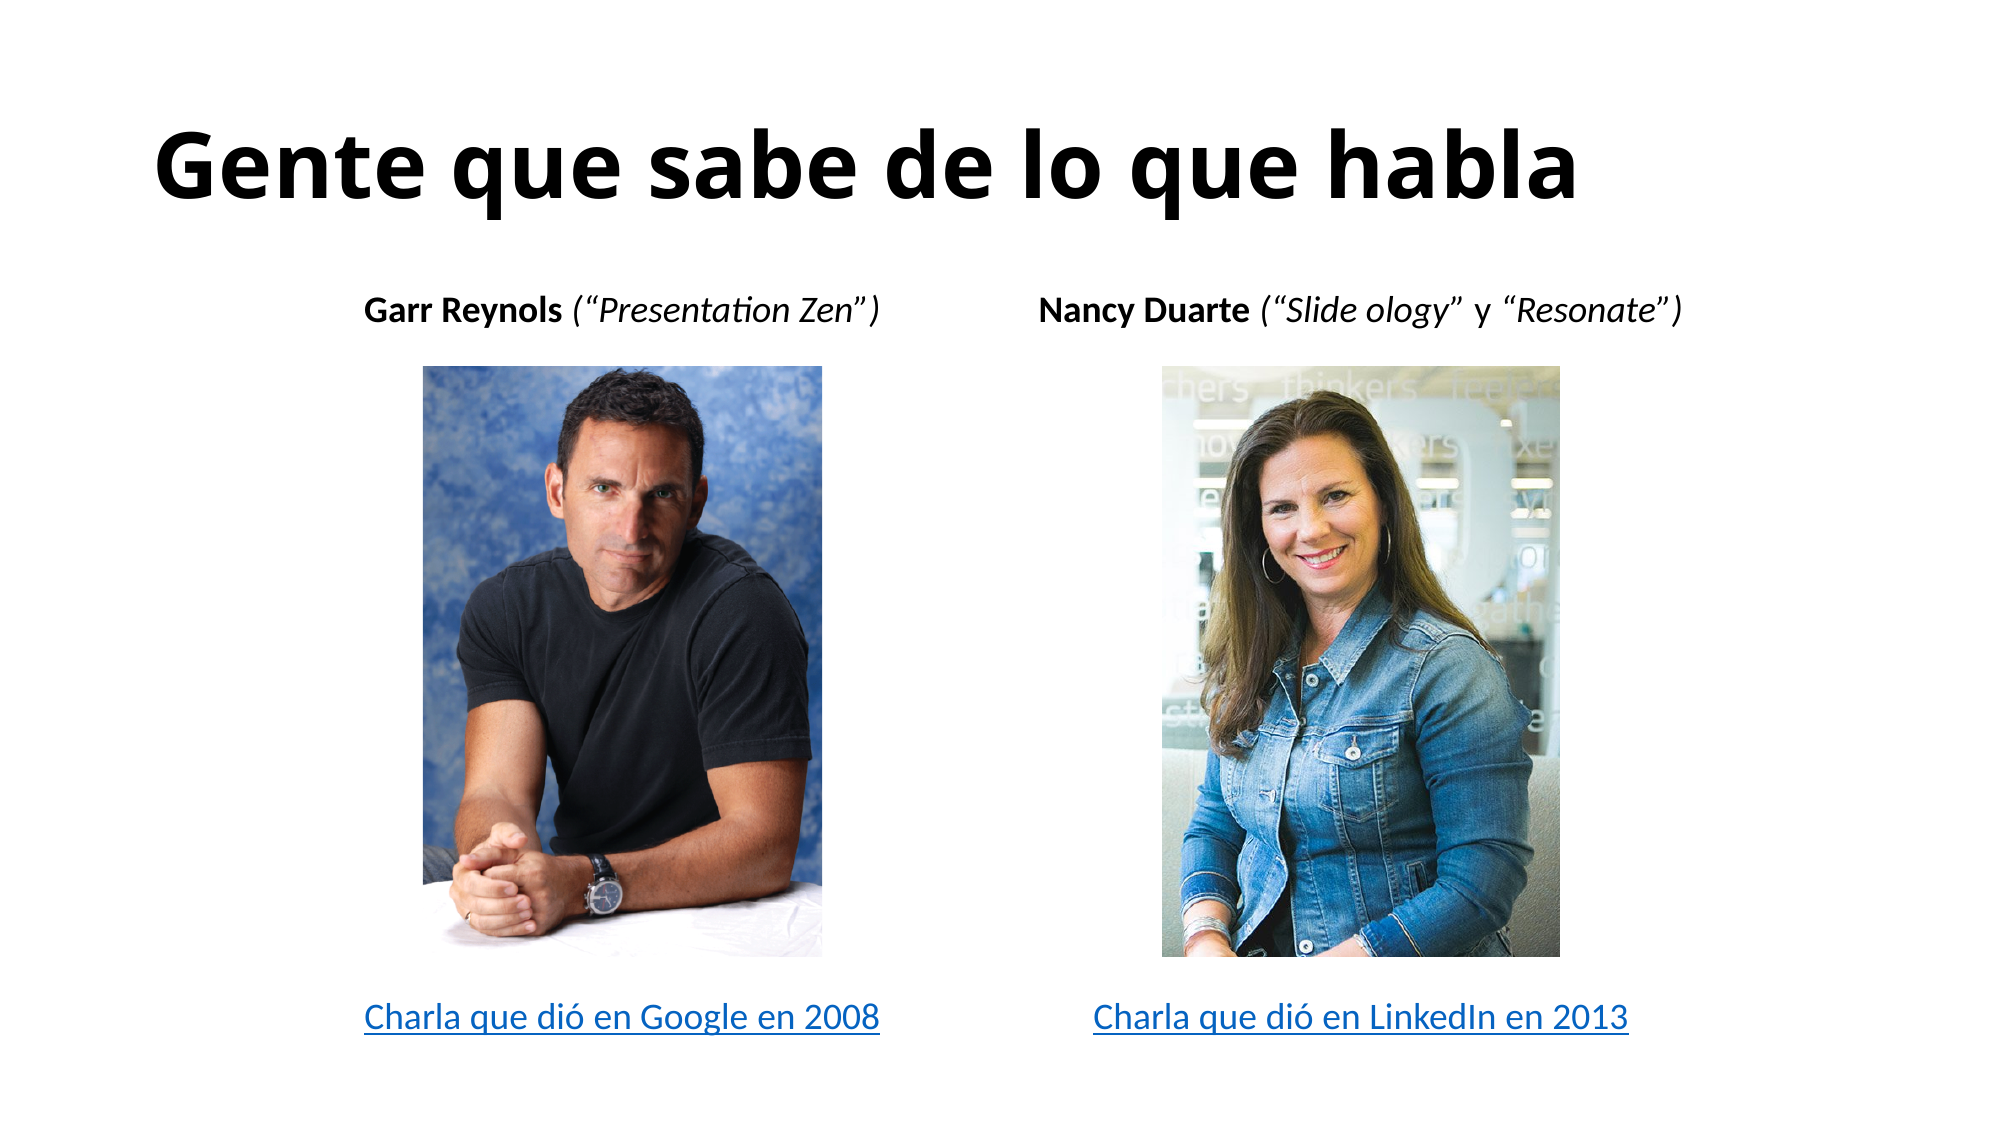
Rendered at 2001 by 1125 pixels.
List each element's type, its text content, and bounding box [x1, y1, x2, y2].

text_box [1022, 277, 1700, 1046]
title Gente que sabe de lo que habla [137, 59, 1863, 278]
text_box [346, 277, 899, 1046]
